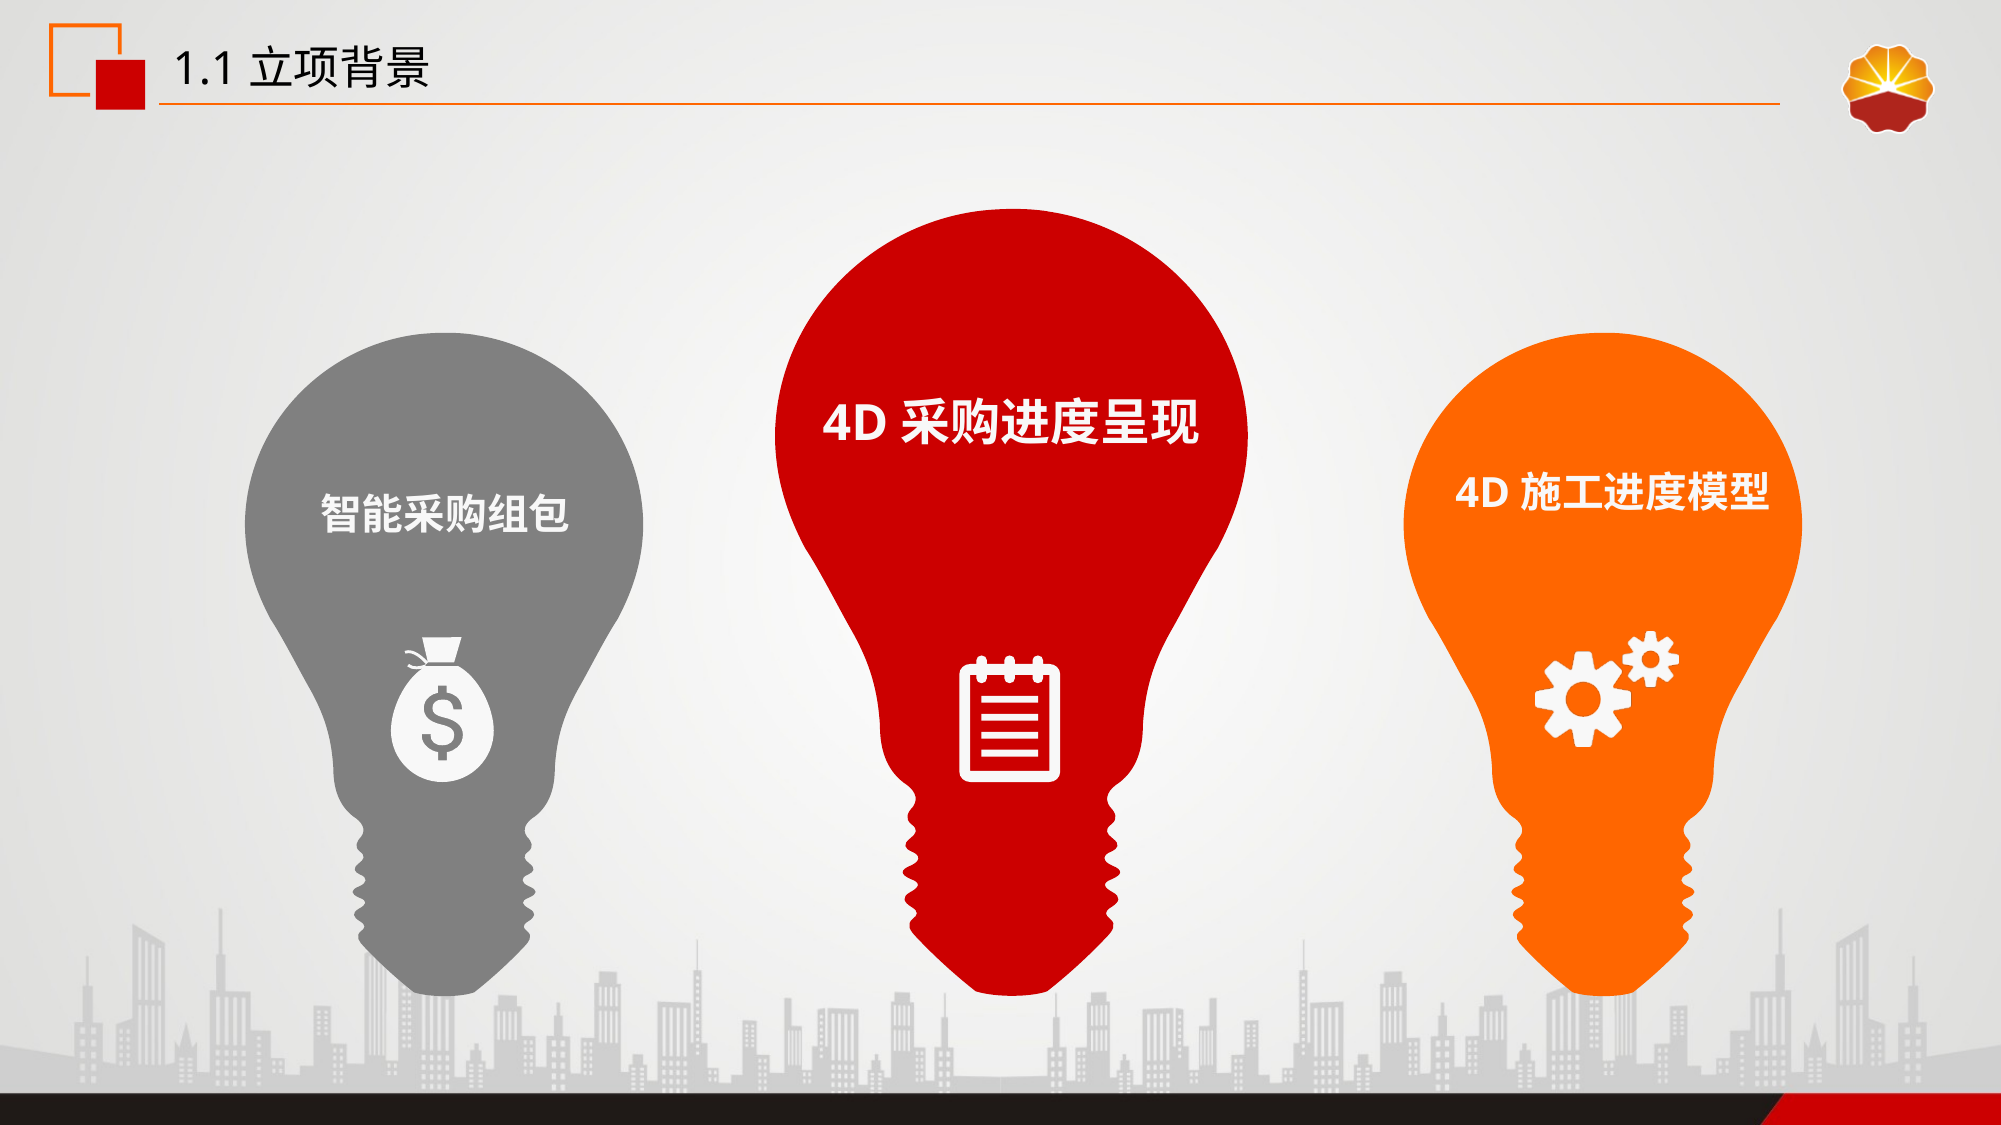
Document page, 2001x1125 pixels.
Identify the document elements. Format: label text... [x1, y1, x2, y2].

text_box [390, 637, 494, 783]
text_box [244, 332, 644, 997]
picture [0, 0, 2001, 1125]
text_box [1403, 332, 1803, 997]
text_box [959, 655, 1061, 783]
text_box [48, 23, 1780, 110]
text_box 4D施工进度模型 [1440, 458, 1786, 524]
text_box 4D采购进度呈现 [807, 382, 1215, 458]
text_box [775, 208, 1248, 996]
text_box 智能采购组包 [305, 480, 586, 546]
